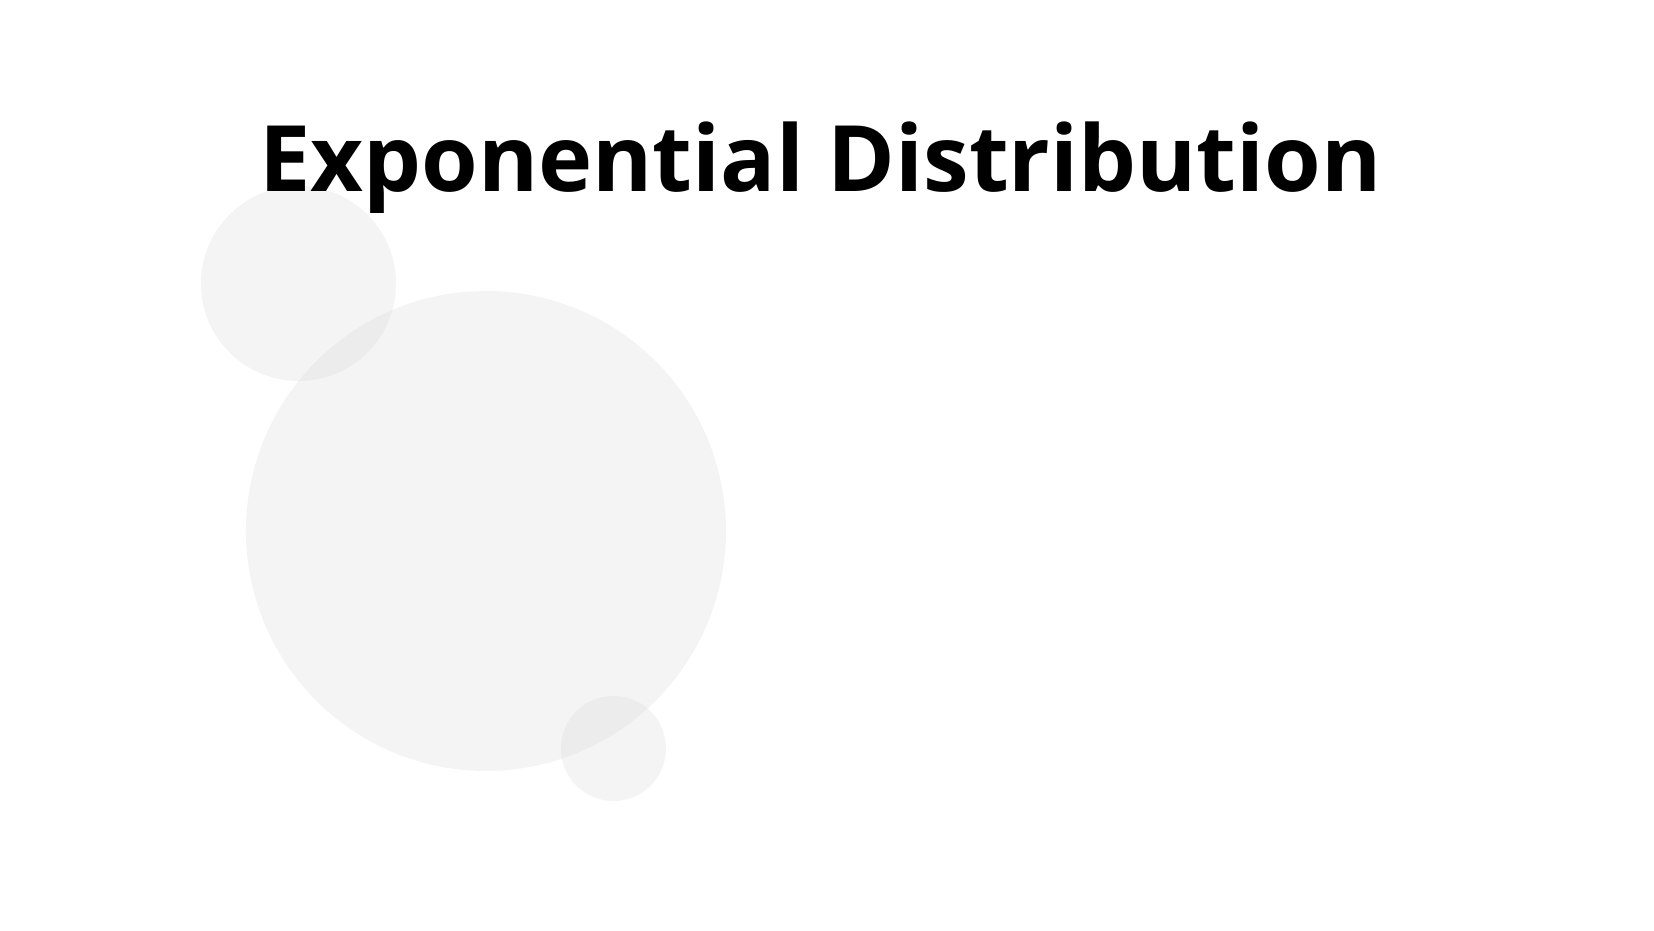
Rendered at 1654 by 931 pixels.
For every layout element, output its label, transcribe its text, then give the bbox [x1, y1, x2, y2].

title Exponential Distribution [76, 76, 1565, 232]
